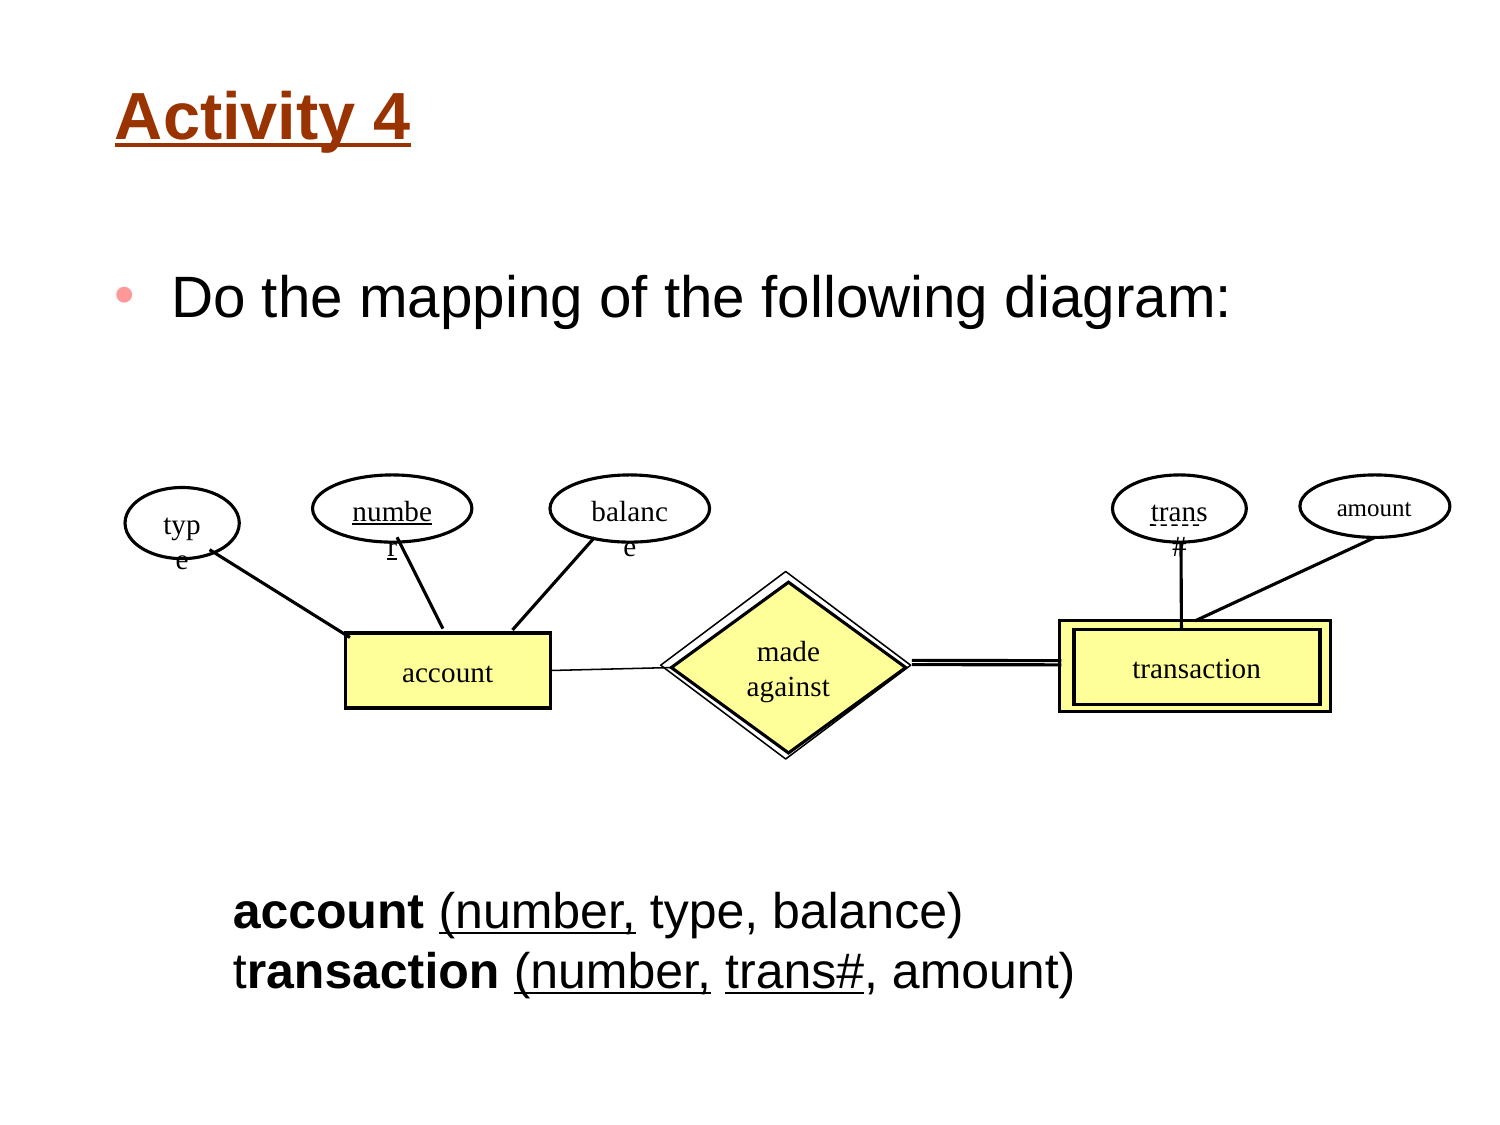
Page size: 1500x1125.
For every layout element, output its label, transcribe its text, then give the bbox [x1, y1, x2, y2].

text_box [124, 474, 1451, 760]
list Do the mapping of the following diagram: [99, 252, 1463, 1013]
text_box account (number, type, balance) transaction (number, trans#, amount) [217, 871, 1282, 1007]
title Activity 4 [99, 26, 1463, 200]
